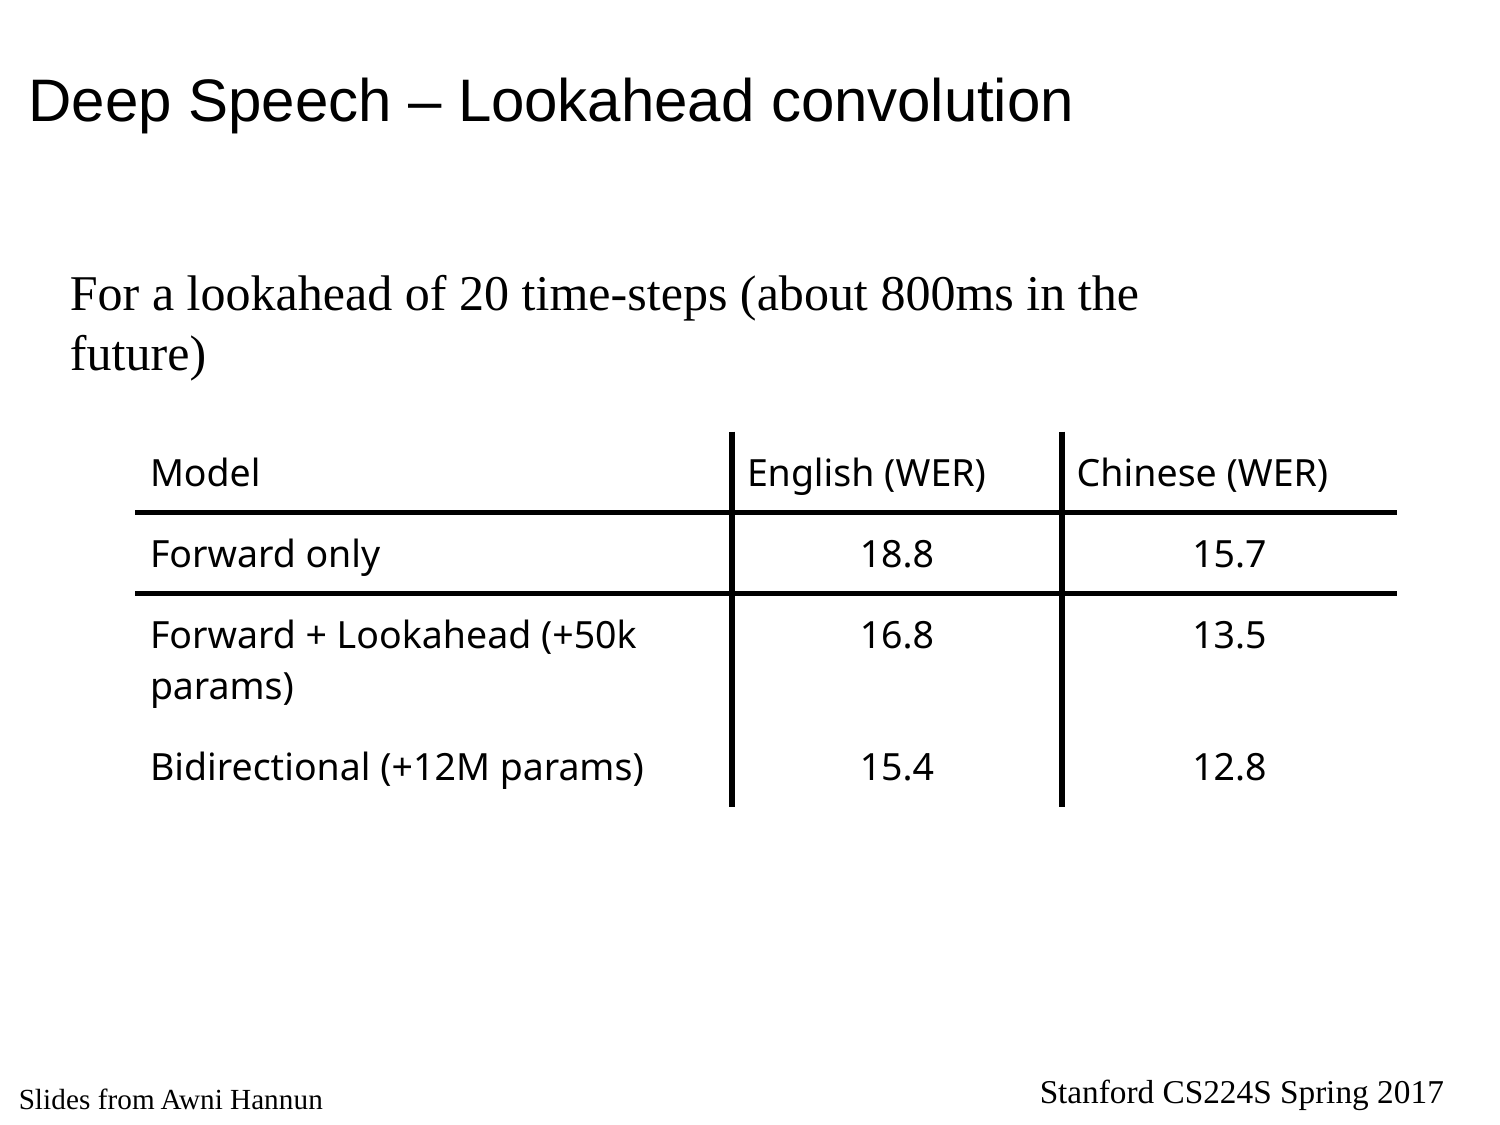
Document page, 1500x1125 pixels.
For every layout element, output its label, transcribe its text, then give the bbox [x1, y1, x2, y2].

table_cell 12.8 [1065, 726, 1397, 807]
table_header English (WER) [735, 432, 1059, 510]
table_cell 18.8 [735, 515, 1059, 591]
table_cell 15.7 [1065, 515, 1397, 591]
text_box For a lookahead of 20 time-steps (about 800ms in the future) [54, 245, 1236, 361]
table_cell Forward only [135, 515, 729, 591]
text_box Slides from Awni Hannun [3, 1073, 715, 1123]
table_cell 16.8 [735, 596, 1059, 726]
title Deep Speech – Lookahead convolution [13, 19, 1214, 177]
table_cell 15.4 [735, 726, 1059, 807]
table_header Model [135, 432, 729, 510]
table_cell Bidirectional (+12M params) [135, 726, 729, 807]
table_header Chinese (WER) [1065, 432, 1397, 510]
table_cell 13.5 [1065, 596, 1397, 726]
table_cell Forward + Lookahead (+50k params) [135, 596, 729, 726]
